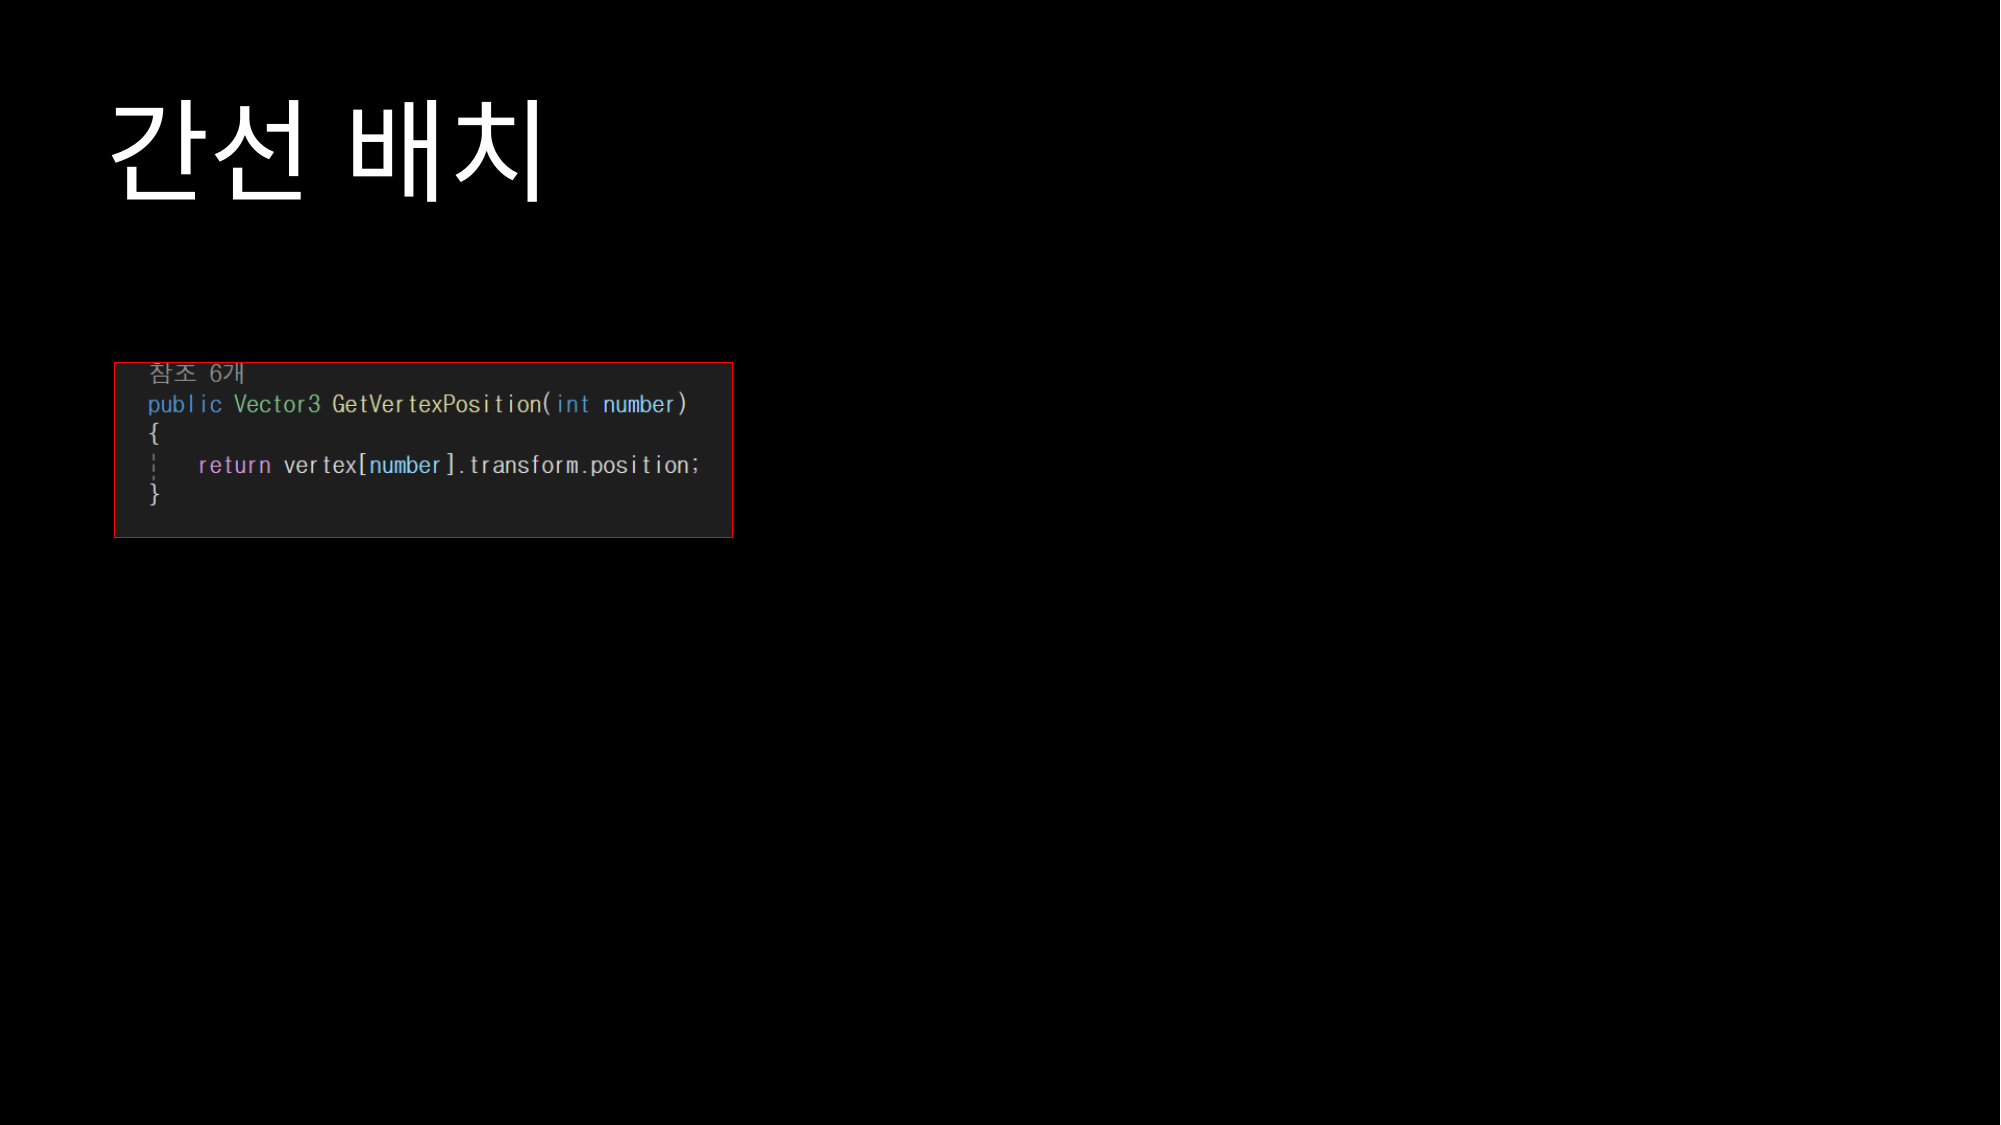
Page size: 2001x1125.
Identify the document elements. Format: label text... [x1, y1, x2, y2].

text_box 간선 배치 [91, 73, 805, 224]
picture [113, 361, 734, 538]
